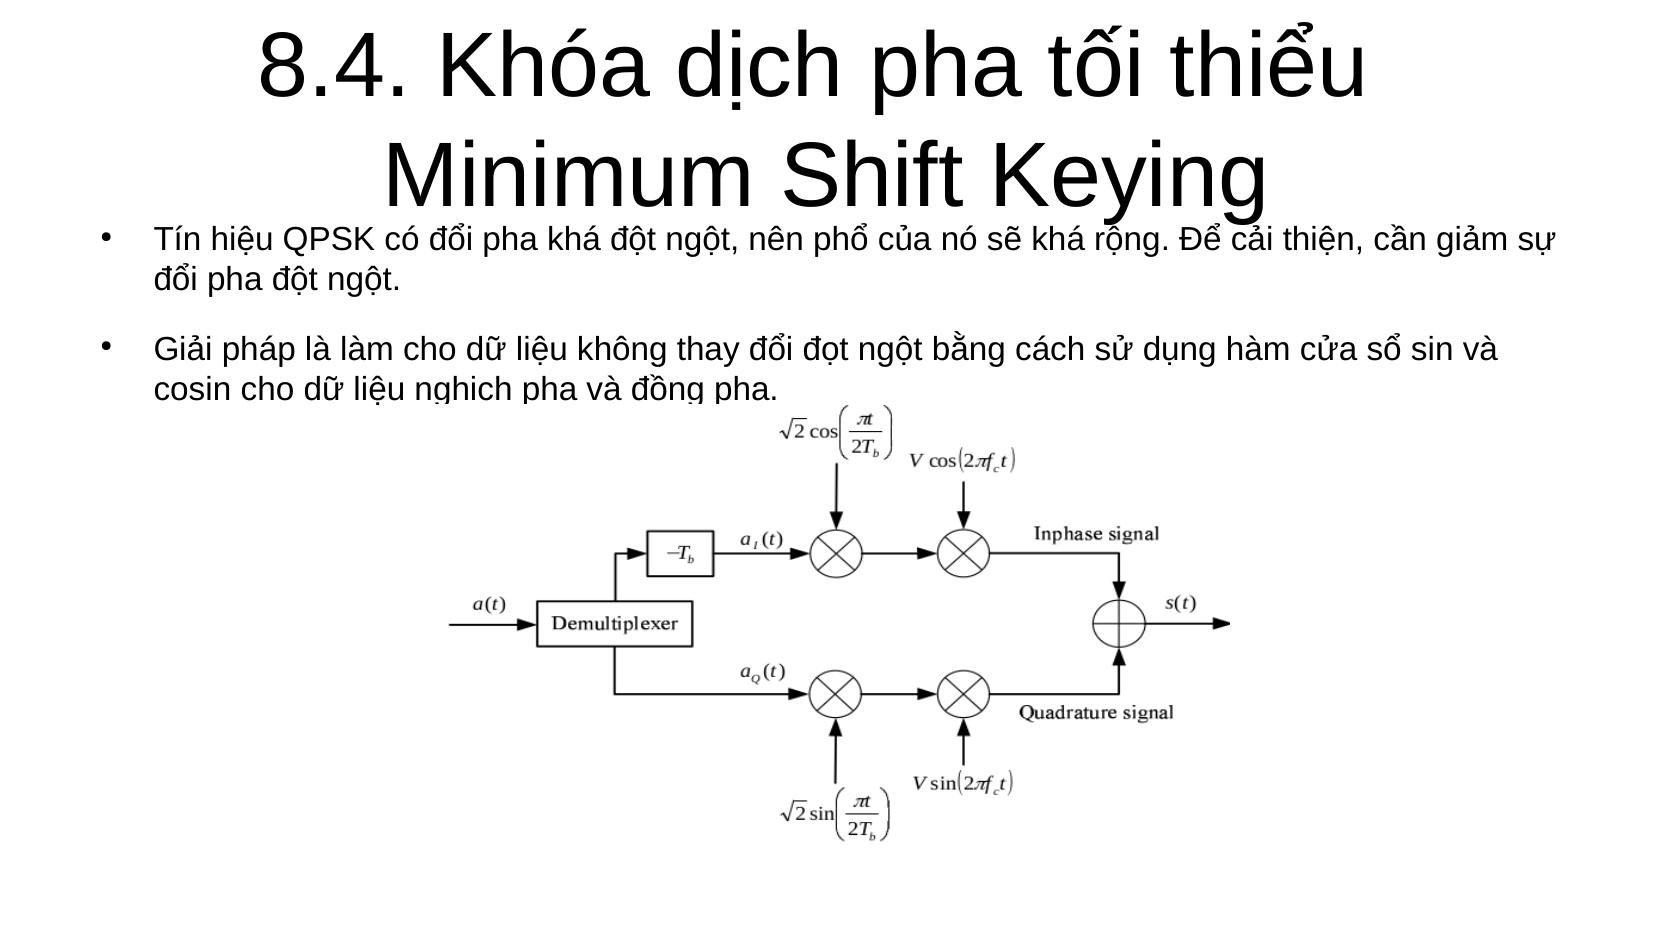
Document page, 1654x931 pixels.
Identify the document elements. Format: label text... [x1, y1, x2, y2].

title 8.4. Khóa dịch pha tối thiểu Minimum Shift Keying [82, 12, 1571, 217]
list Tín hiệu QPSK có đổi pha khá đột ngột, nên phổ của nó sẽ khá rộng. Để cải thiện, cần giảm sự đổi pha đột ngột. Giải pháp là làm cho dữ liệu không thay đổi đọt ngột bằng cách sử dụng hàm cửa sổ sin và cosin cho dữ liệu nghich pha và đồng pha. [82, 217, 1571, 757]
picture [425, 404, 1231, 847]
